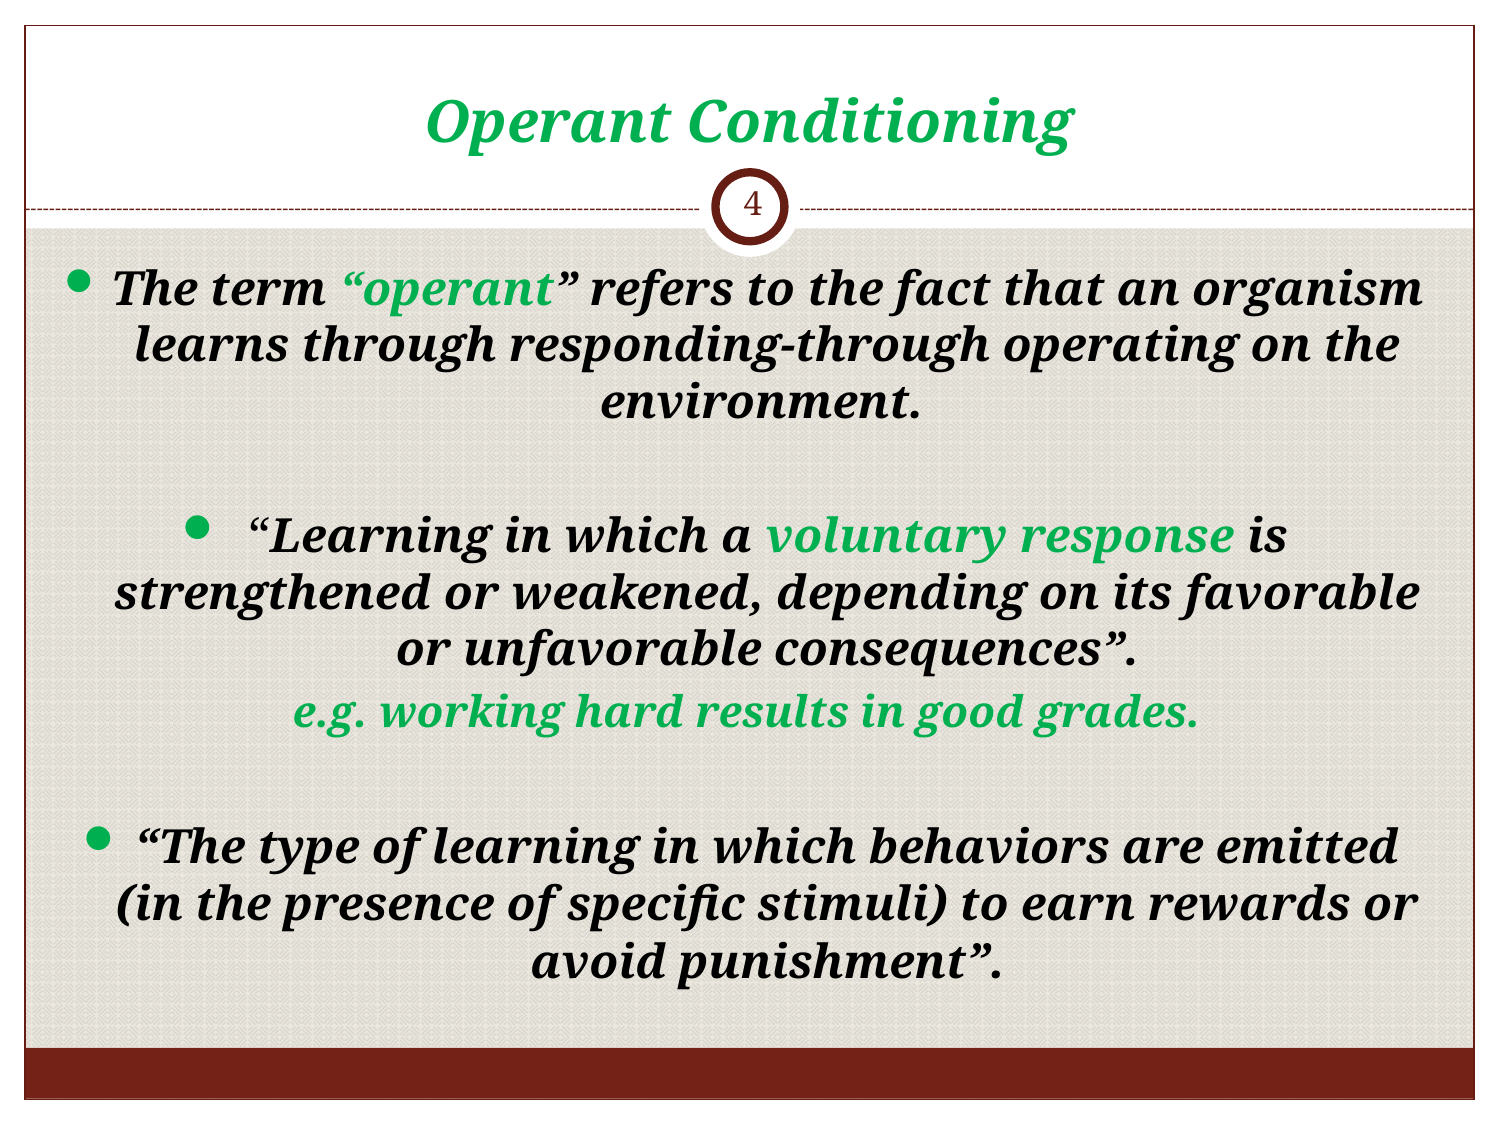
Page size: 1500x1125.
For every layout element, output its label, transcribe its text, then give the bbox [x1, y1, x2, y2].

title Operant Conditioning [49, 37, 1450, 162]
slide_number 4 [715, 168, 791, 241]
list The term “operant” refers to the fact that an organism learns through responding-through operating on the environment. “Learning in which a voluntary response is strengthened or weakened, depending on its favorable or unfavorable consequences”. e.g. working hard results in good grades. “The type of learning in which behaviors are emitted (in the presence of specific stimuli) to earn rewards or avoid punishment”. [49, 250, 1445, 1001]
